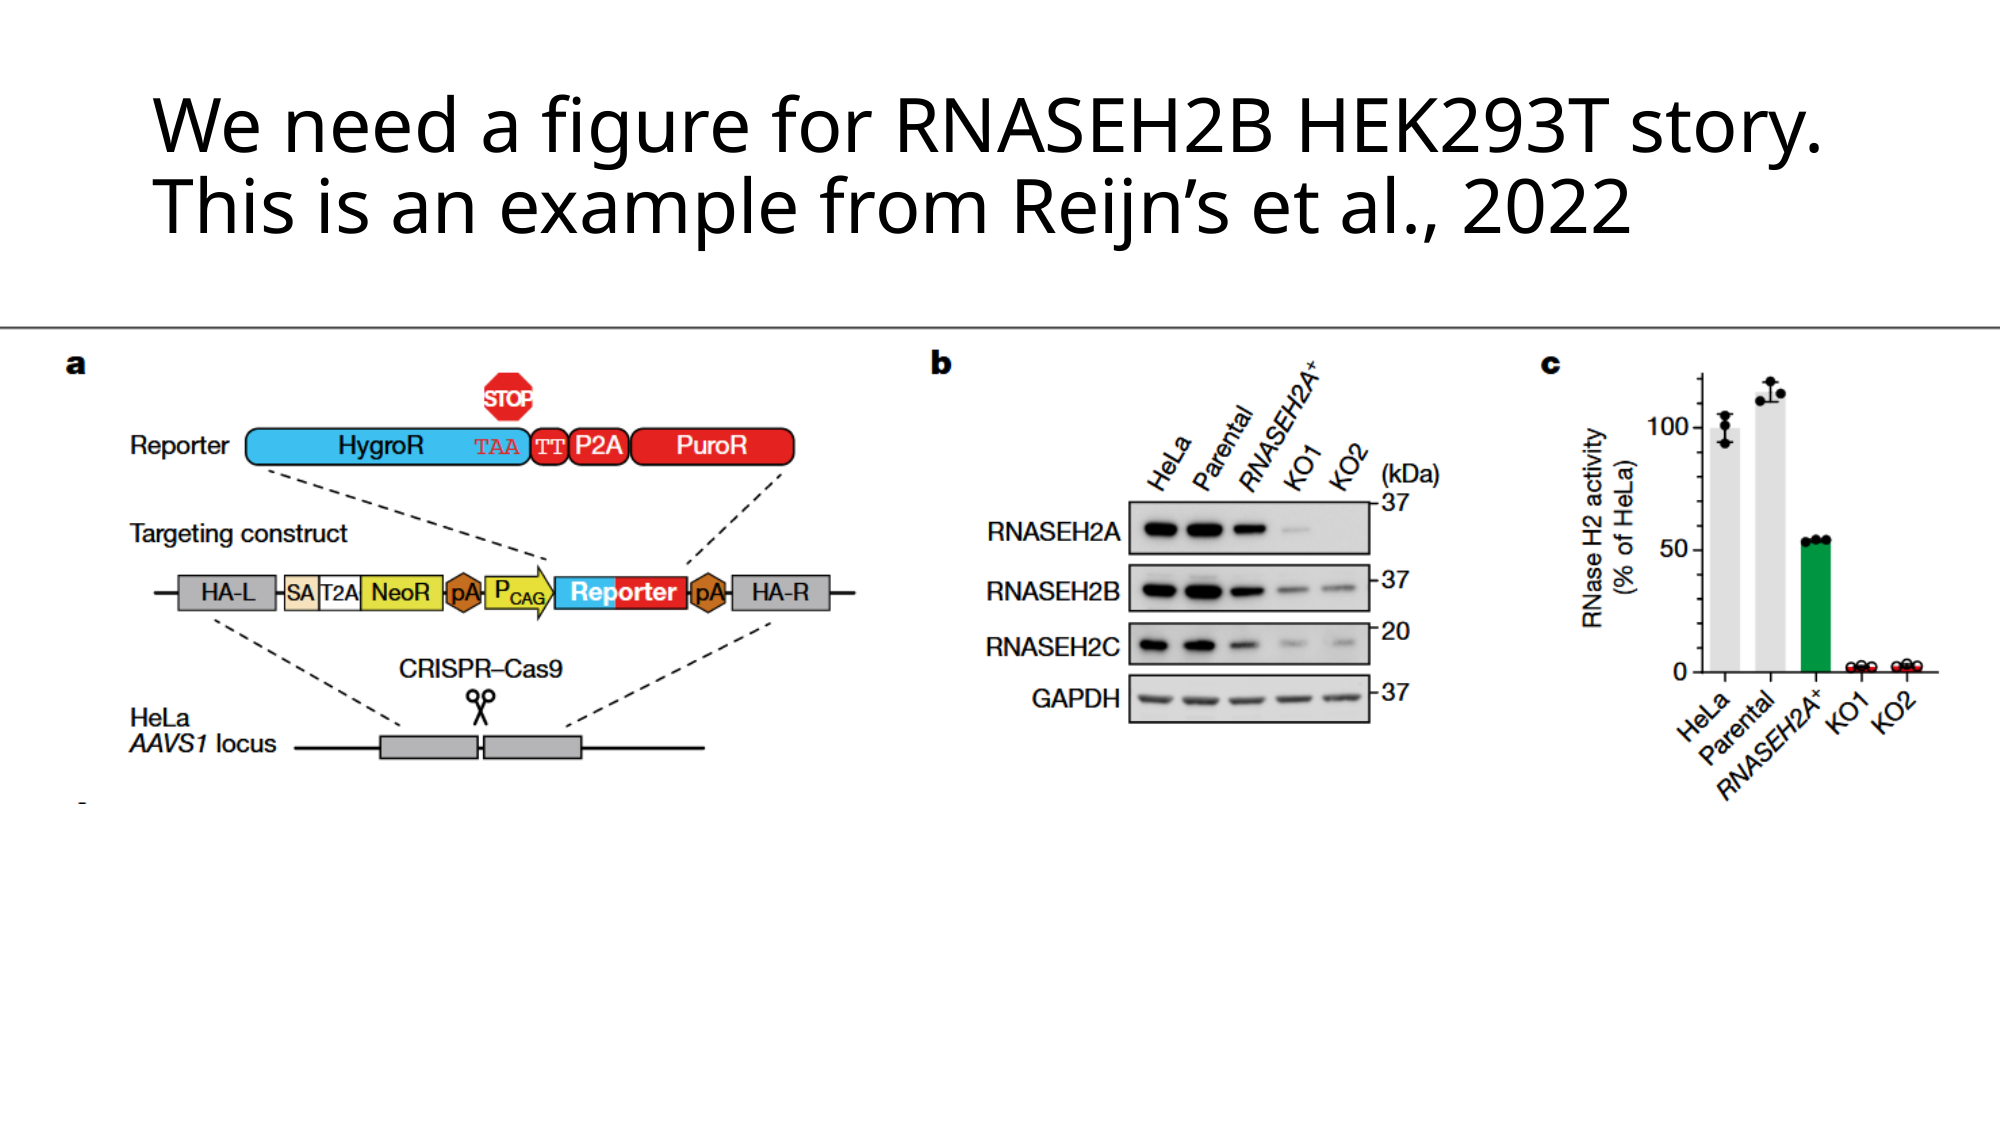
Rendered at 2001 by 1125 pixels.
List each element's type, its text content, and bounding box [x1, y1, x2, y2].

picture [0, 320, 2000, 805]
title We need a figure for RNASEH2B HEK293T story. This is an example from Reijn’s et al., 2022 [137, 59, 1863, 278]
